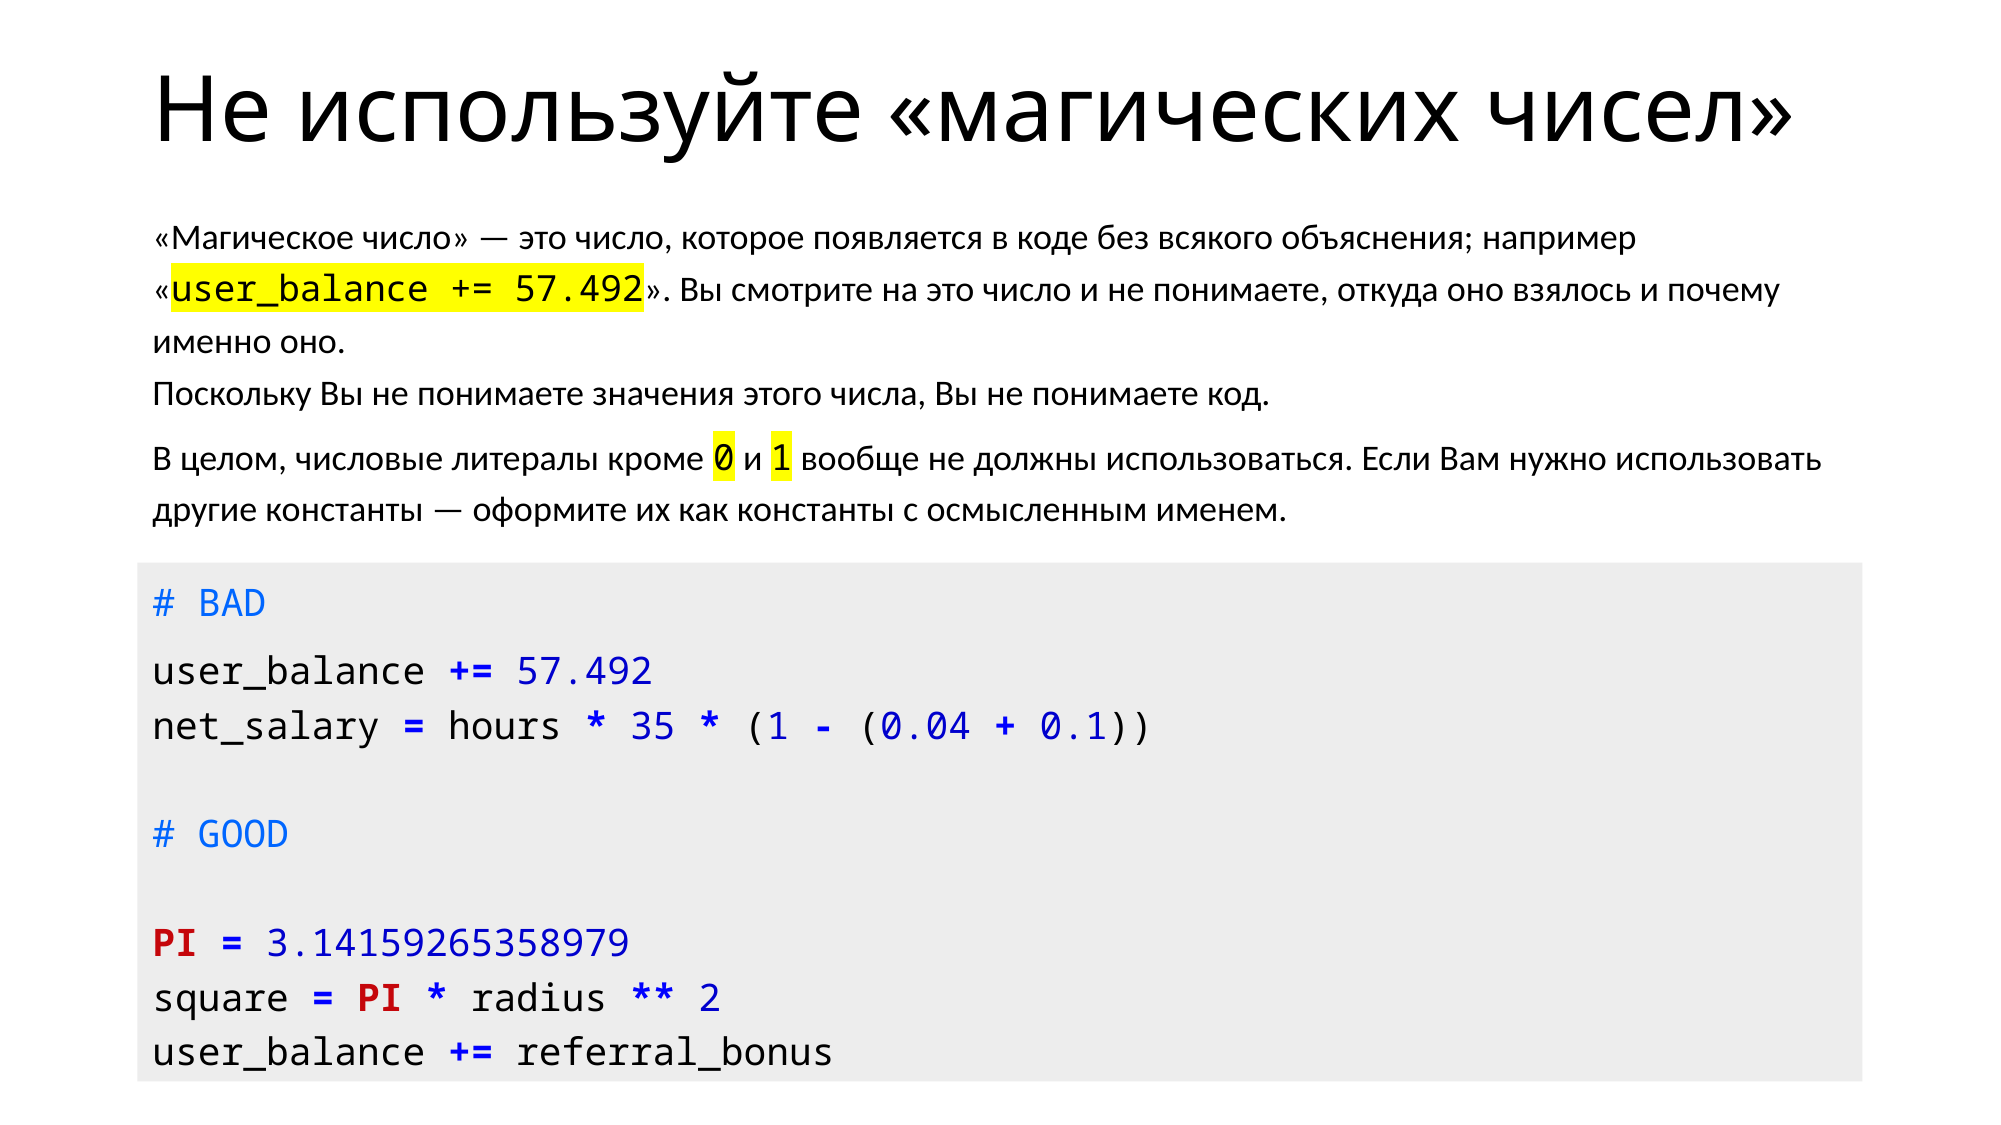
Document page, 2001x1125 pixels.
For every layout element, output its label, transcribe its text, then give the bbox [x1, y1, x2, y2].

list «Магическое число» — это число, которое появляется в коде без всякого объяснения; например «user_balance += 57.492». Вы смотрите на это число и не понимаете, откуда оно взялось и почему именно оно. Поскольку Вы не понимаете значения этого числа, Вы не понимаете код. В целом, числовые литералы кроме 0 и 1 вообще не должны использоваться. Если Вам нужно использовать другие константы — оформите их как константы с осмысленным именем. [137, 197, 1863, 538]
title Не используйте «магических чисел» [137, 45, 1928, 179]
text_box # BAD user_balance += 57.492 net_salary = hours * 35 * (1 - (0.04 + 0.1)) # GOOD PI = 3.14159265358979 square = PI * radius ** 2 user_balance += referral_bonus [137, 562, 1863, 1082]
